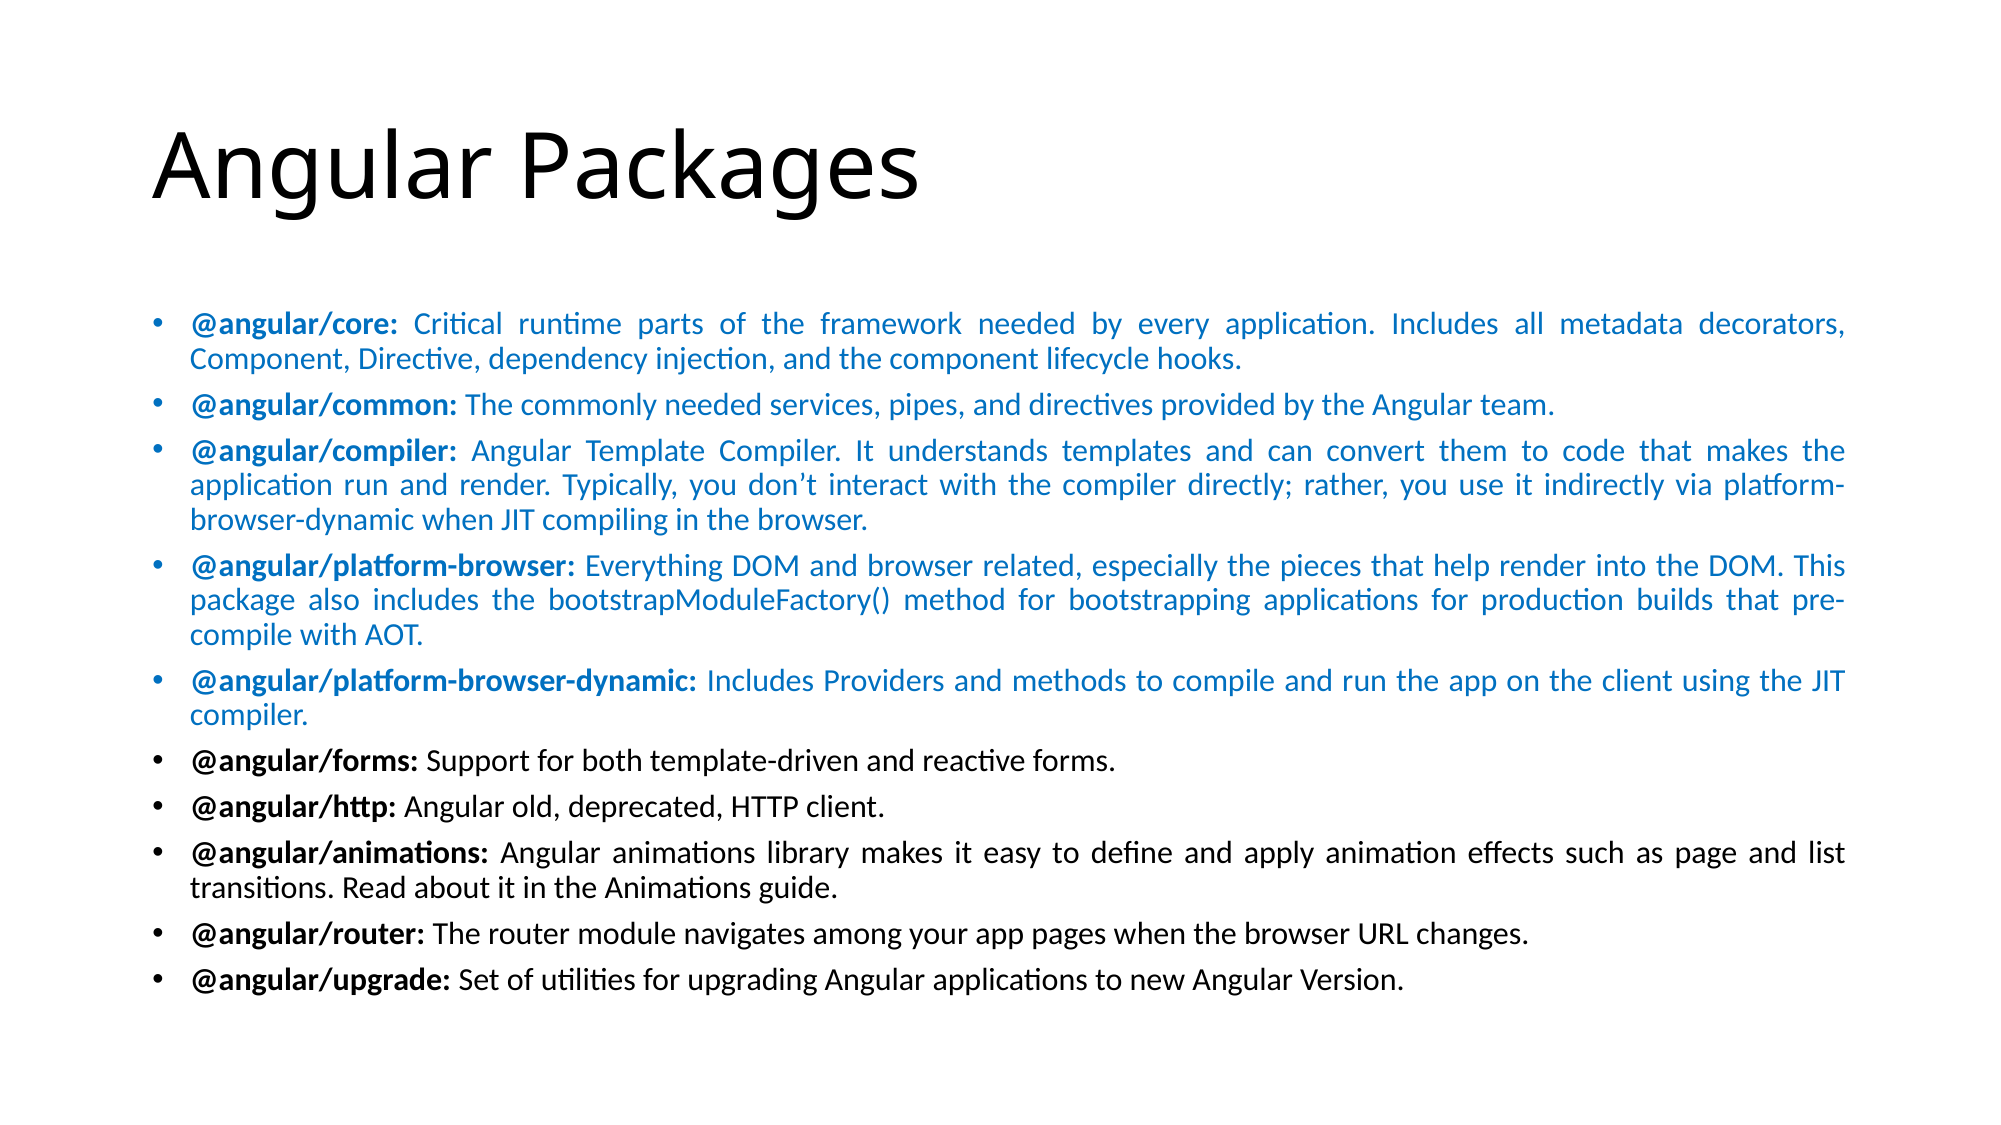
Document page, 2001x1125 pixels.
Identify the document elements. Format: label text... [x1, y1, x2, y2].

list @angular/core: Critical runtime parts of the framework needed by every application. Includes all metadata decorators, Component, Directive, dependency injection, and the component lifecycle hooks. @angular/common: The commonly needed services, pipes, and directives provided by the Angular team. @angular/compiler: Angular Template Compiler. It understands templates and can convert them to code that makes the application run and render. Typically, you don’t interact with the compiler directly; rather, you use it indirectly via platform-browser-dynamic when JIT compiling in the browser. @angular/platform-browser: Everything DOM and browser related, especially the pieces that help render into the DOM. This package also includes the bootstrapModuleFactory() method for bootstrapping applications for production builds that pre-compile with AOT. @angular/platform-browser-dynamic: Includes Providers and methods to compile and run the app on the client using the JIT compiler. @angular/forms: Support for both template-driven and reactive forms. @angular/http: Angular old, deprecated, HTTP client. @angular/animations: Angular animations library makes it easy to define and apply animation effects such as page and list transitions. Read about it in the Animations guide. @angular/router: The router module navigates among your app pages when the browser URL changes. @angular/upgrade: Set of utilities for upgrading Angular applications to new Angular Version. [137, 299, 1863, 1014]
title Angular Packages [137, 59, 1863, 278]
